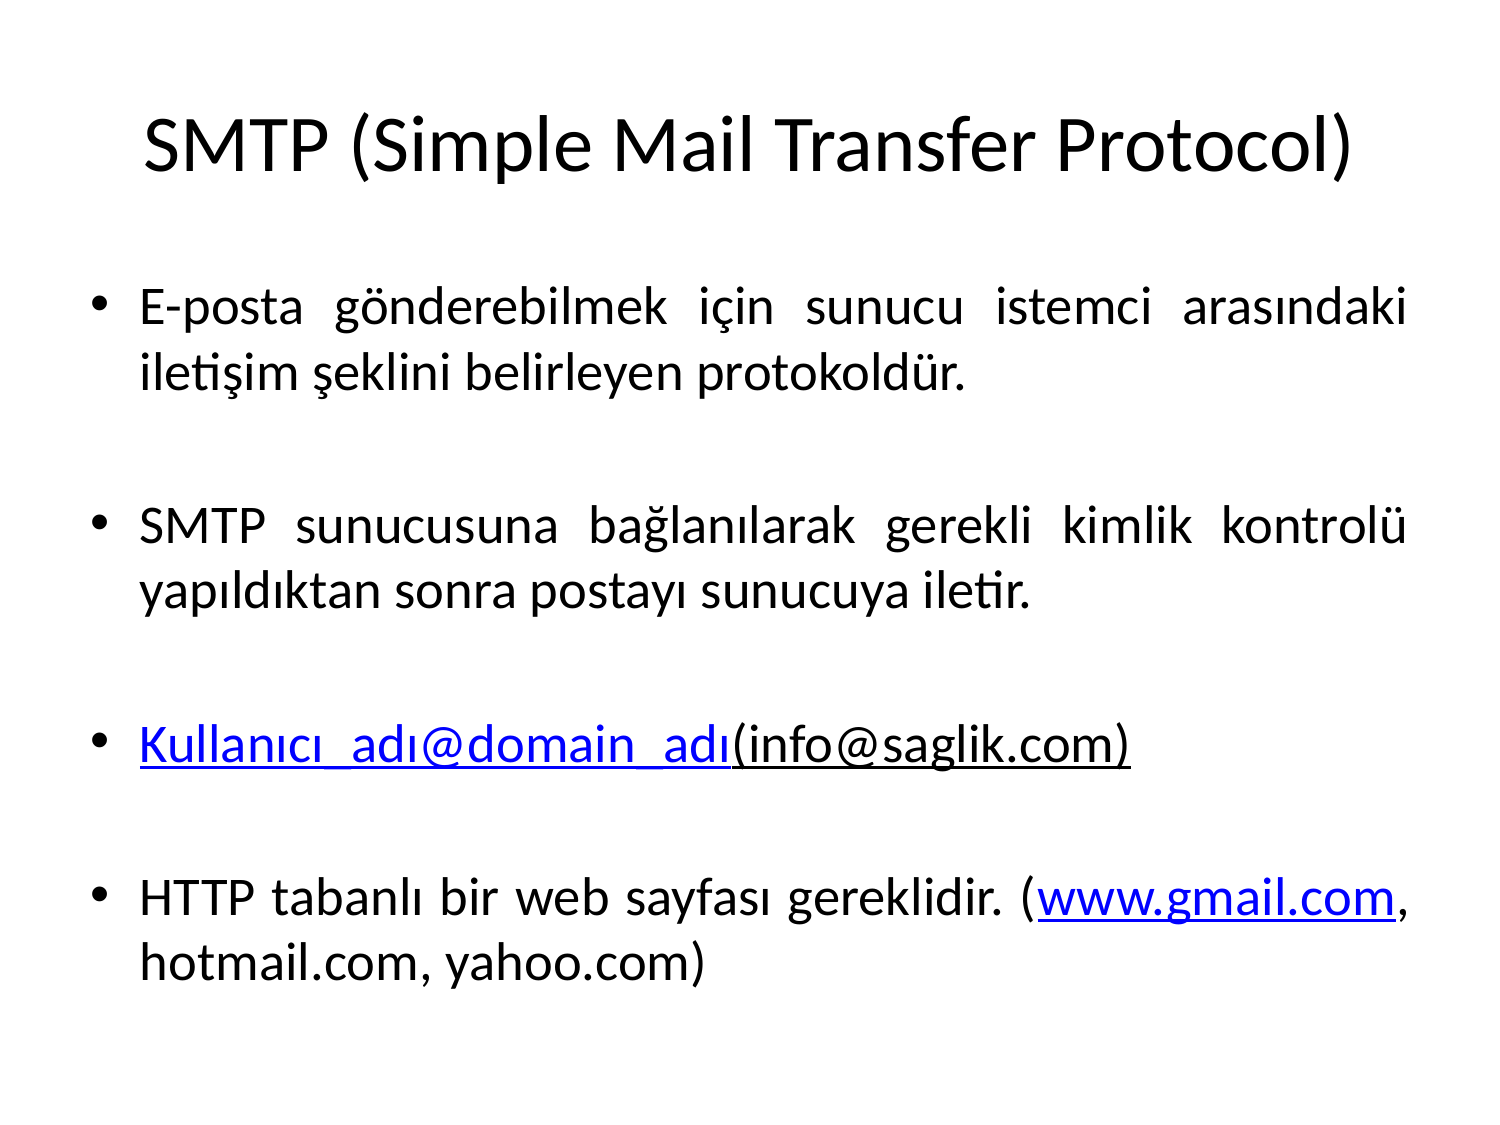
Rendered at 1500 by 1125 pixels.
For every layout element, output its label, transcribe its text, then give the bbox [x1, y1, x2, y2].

list E-posta gönderebilmek için sunucu istemci arasındaki iletişim şeklini belirleyen protokoldür. SMTP sunucusuna bağlanılarak gerekli kimlik kontrolü yapıldıktan sonra postayı sunucuya iletir. Kullanıcı_adı@domain_adı(info@saglik.com) HTTP tabanlı bir web sayfası gereklidir. (www.gmail.com, hotmail.com, yahoo.com) [75, 262, 1425, 1005]
title SMTP (Simple Mail Transfer Protocol) [75, 45, 1425, 233]
